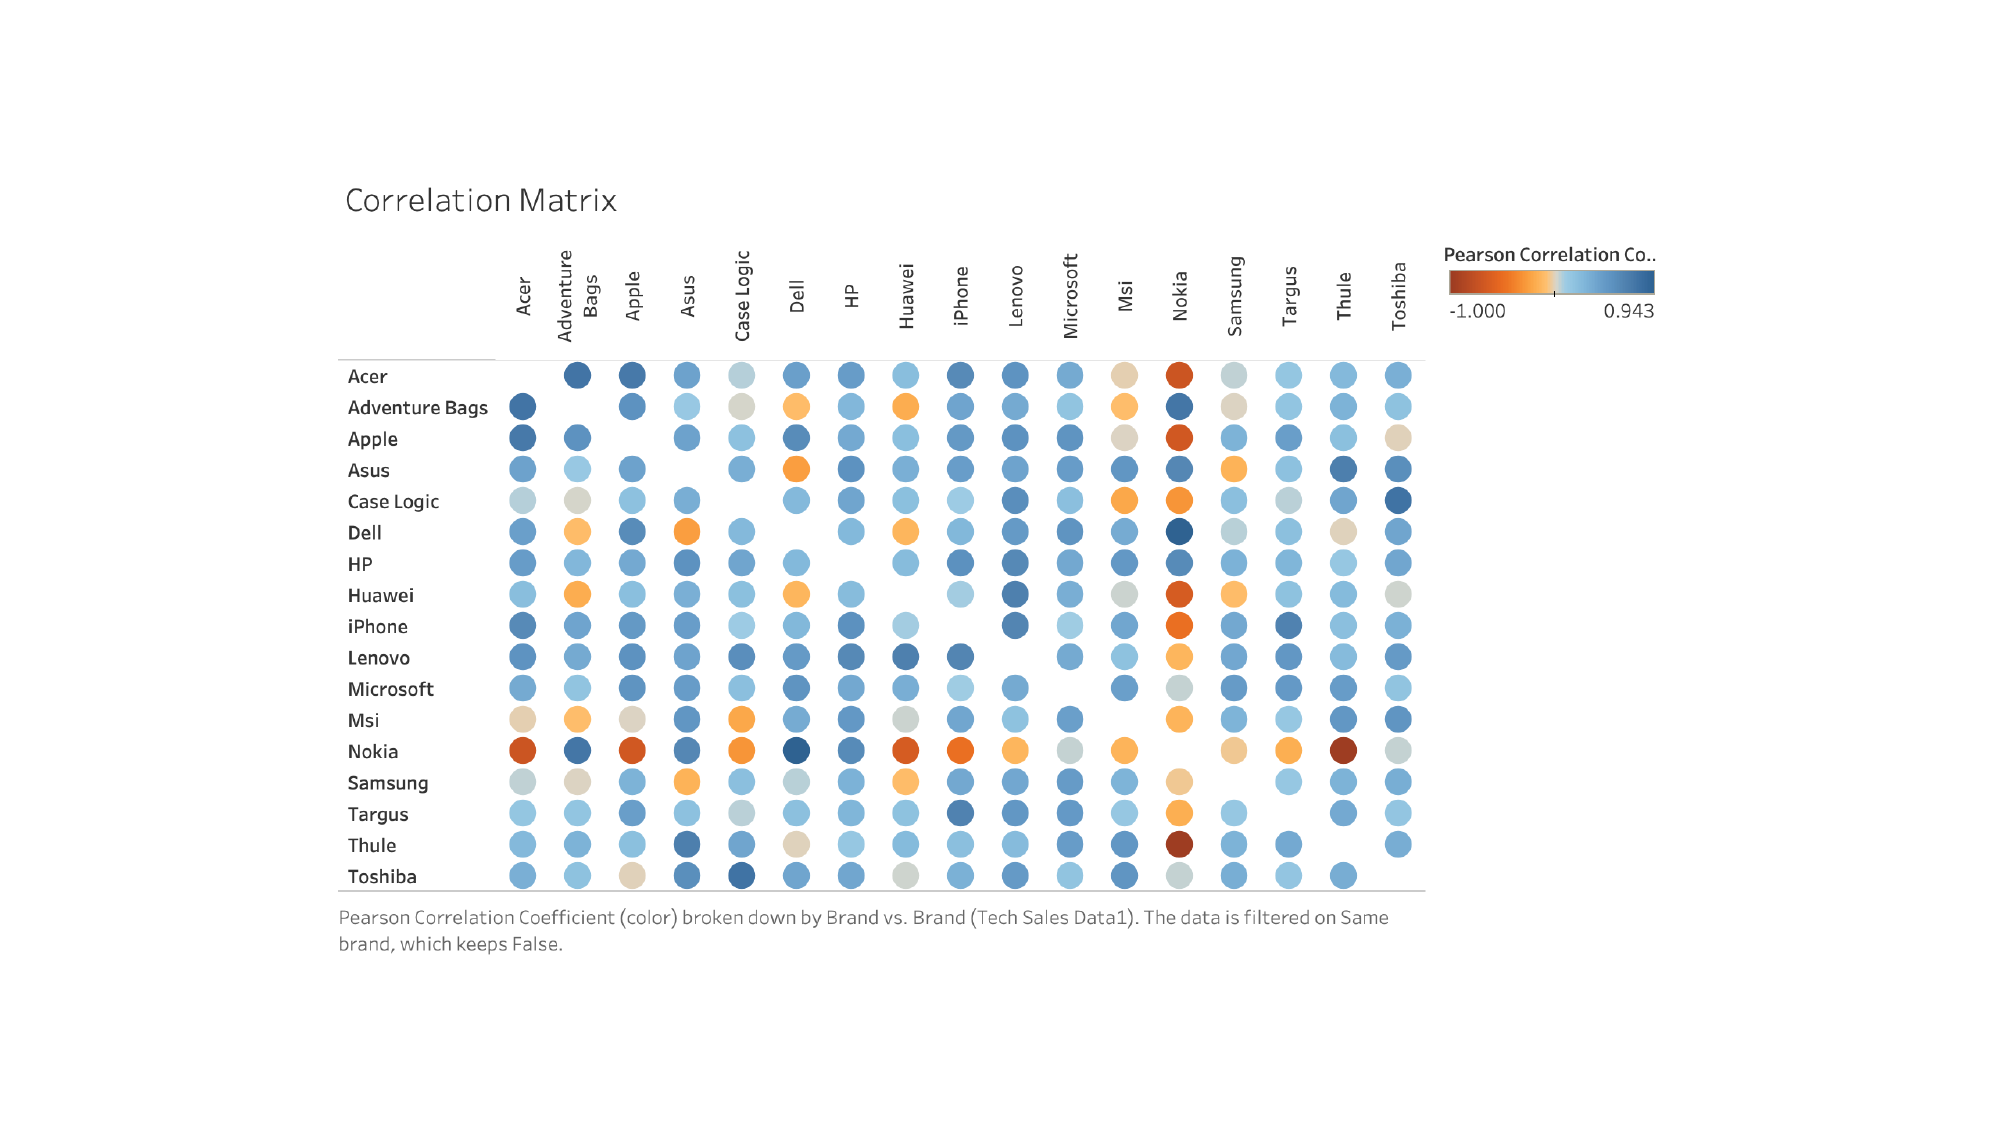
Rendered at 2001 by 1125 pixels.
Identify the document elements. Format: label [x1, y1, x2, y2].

picture [338, 167, 1662, 958]
